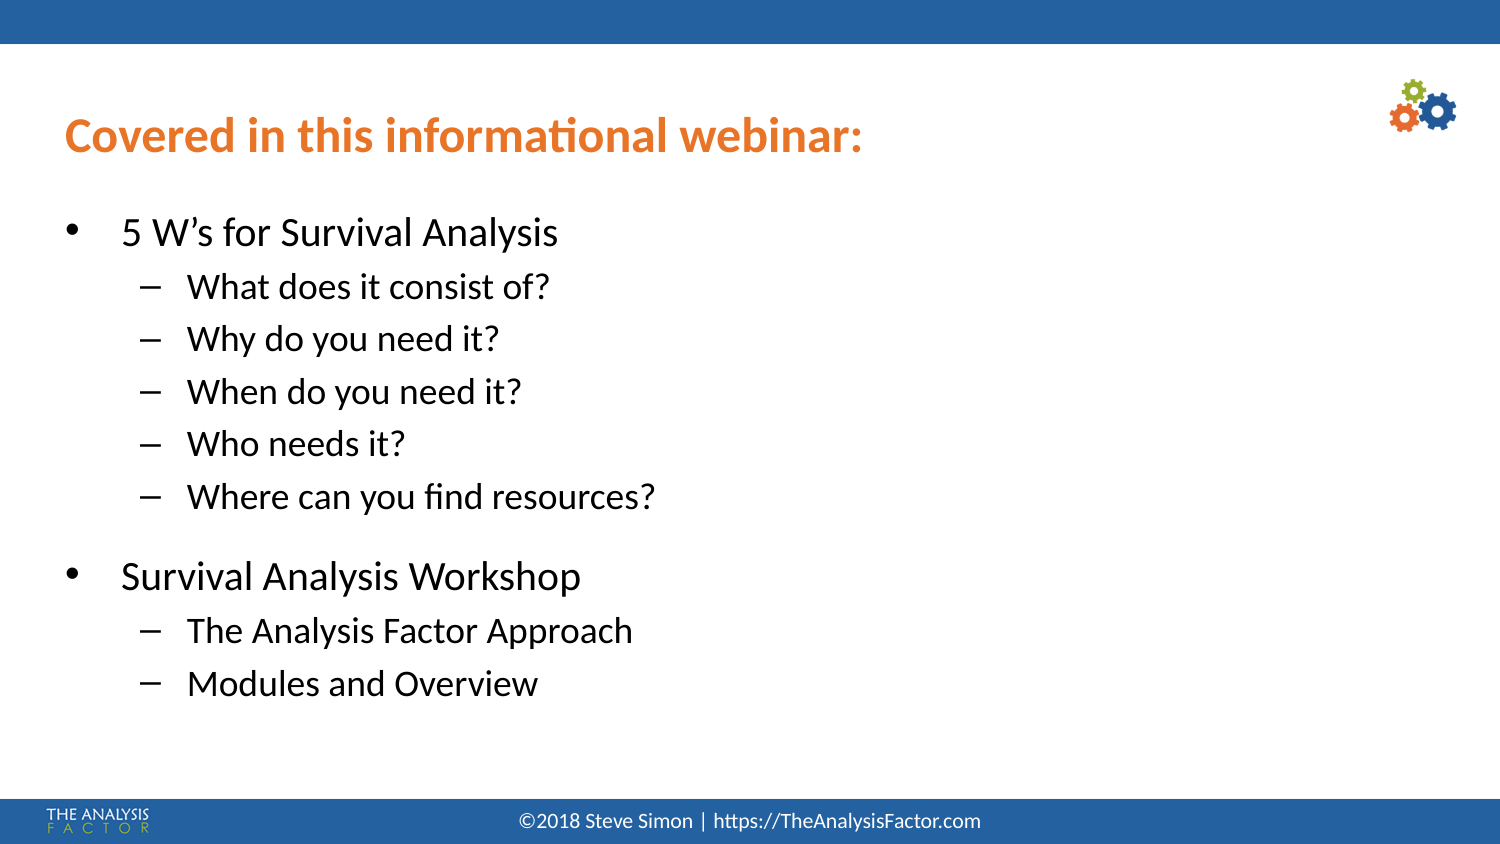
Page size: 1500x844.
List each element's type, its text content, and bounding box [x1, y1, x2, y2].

footer ©2018 Steve Simon | https://TheAnalysisFactor.com [450, 796, 1050, 842]
text_box Covered in this informational webinar: [50, 46, 1450, 188]
picture [0, 0, 1500, 844]
list 5 W’s for Survival Analysis What does it consist of? Why do you need it? When do you need it? Who needs it? Where can you find resources? Survival Analysis Workshop The Analysis Factor Approach Modules and Overview [50, 196, 1450, 797]
